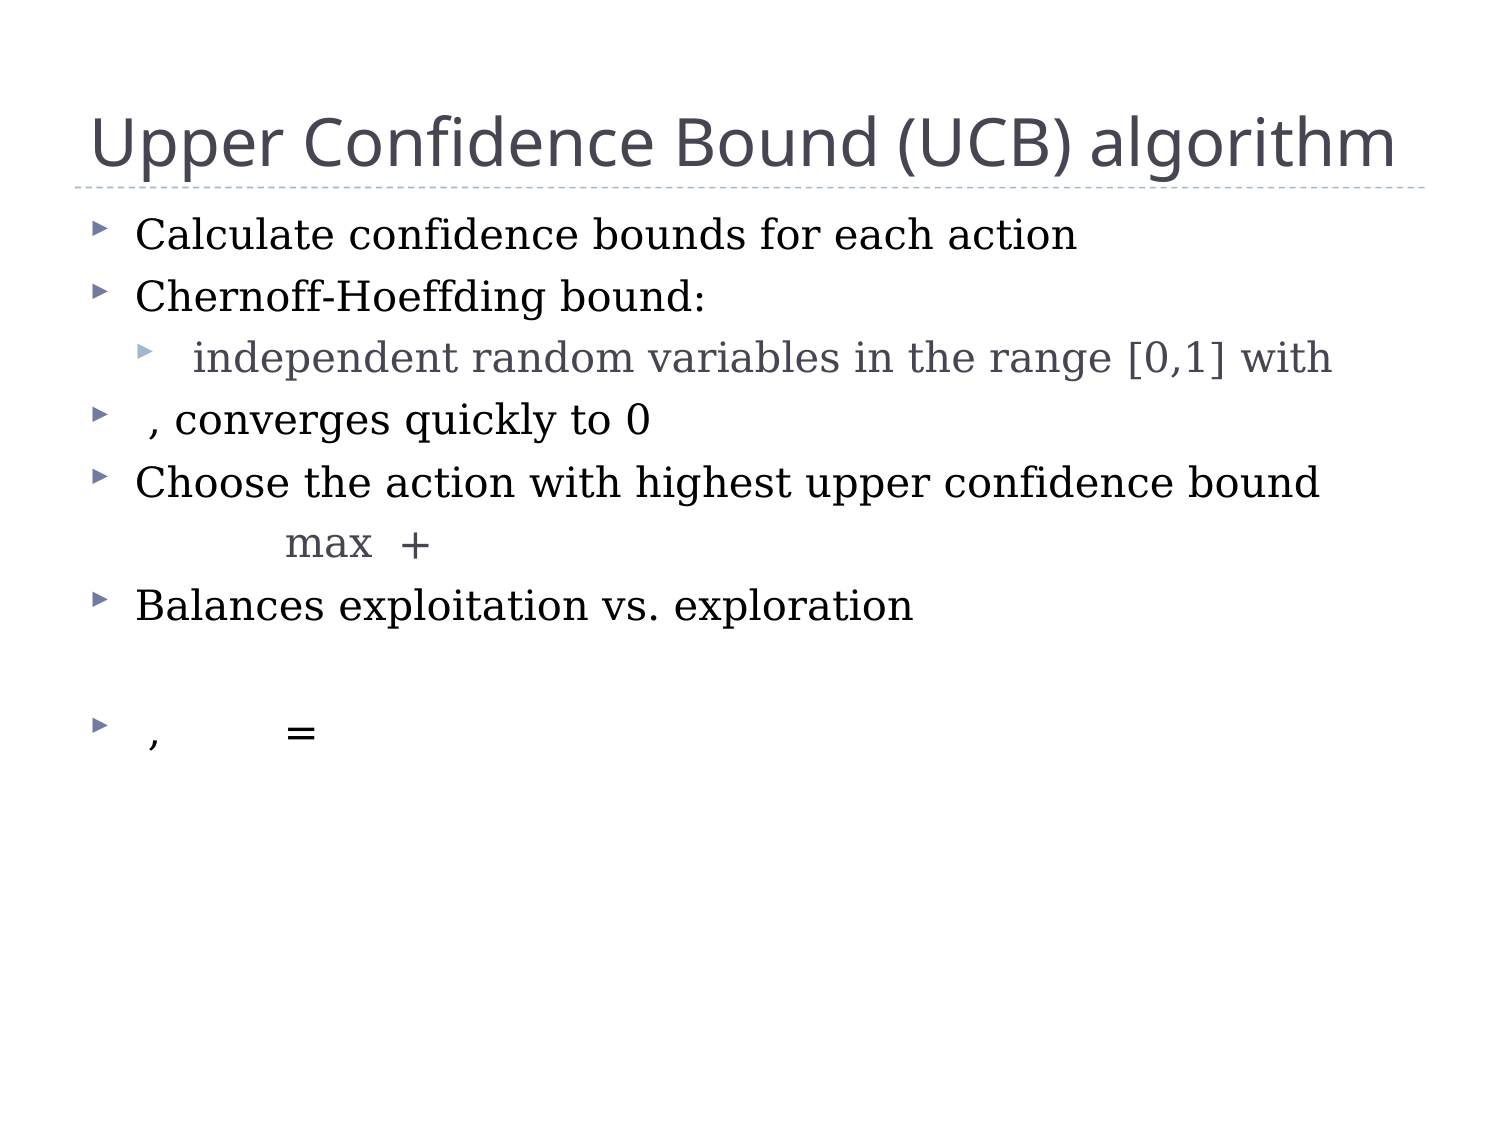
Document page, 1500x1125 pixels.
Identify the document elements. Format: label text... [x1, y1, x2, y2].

title Upper Confidence Bound (UCB) algorithm [75, 24, 1425, 188]
